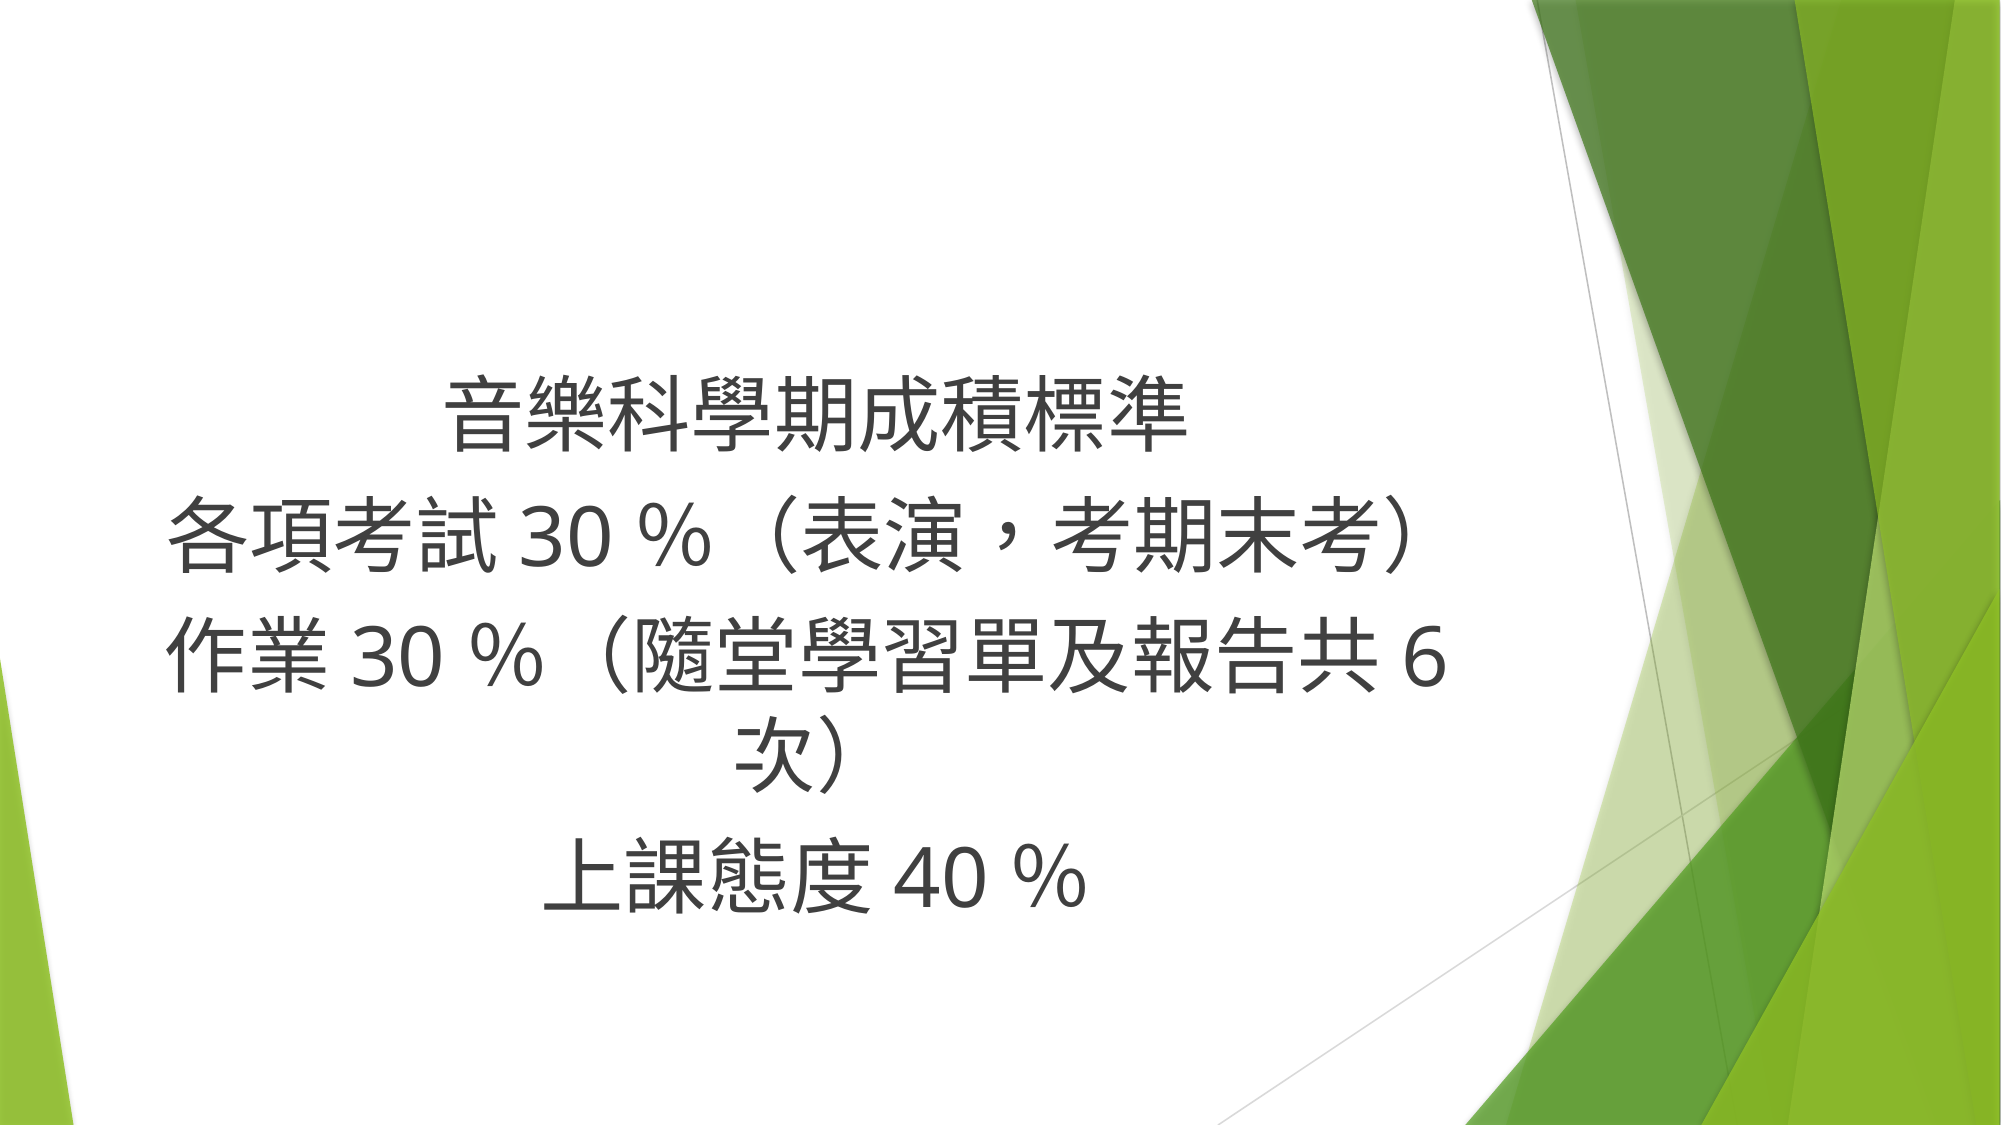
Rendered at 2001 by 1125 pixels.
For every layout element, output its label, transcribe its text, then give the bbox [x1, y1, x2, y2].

list 音樂科學期成積標準 各項考試30％（表演，考期末考） 作業30％（隨堂學習單及報告共6次） 上課態度40％ [111, 354, 1522, 992]
